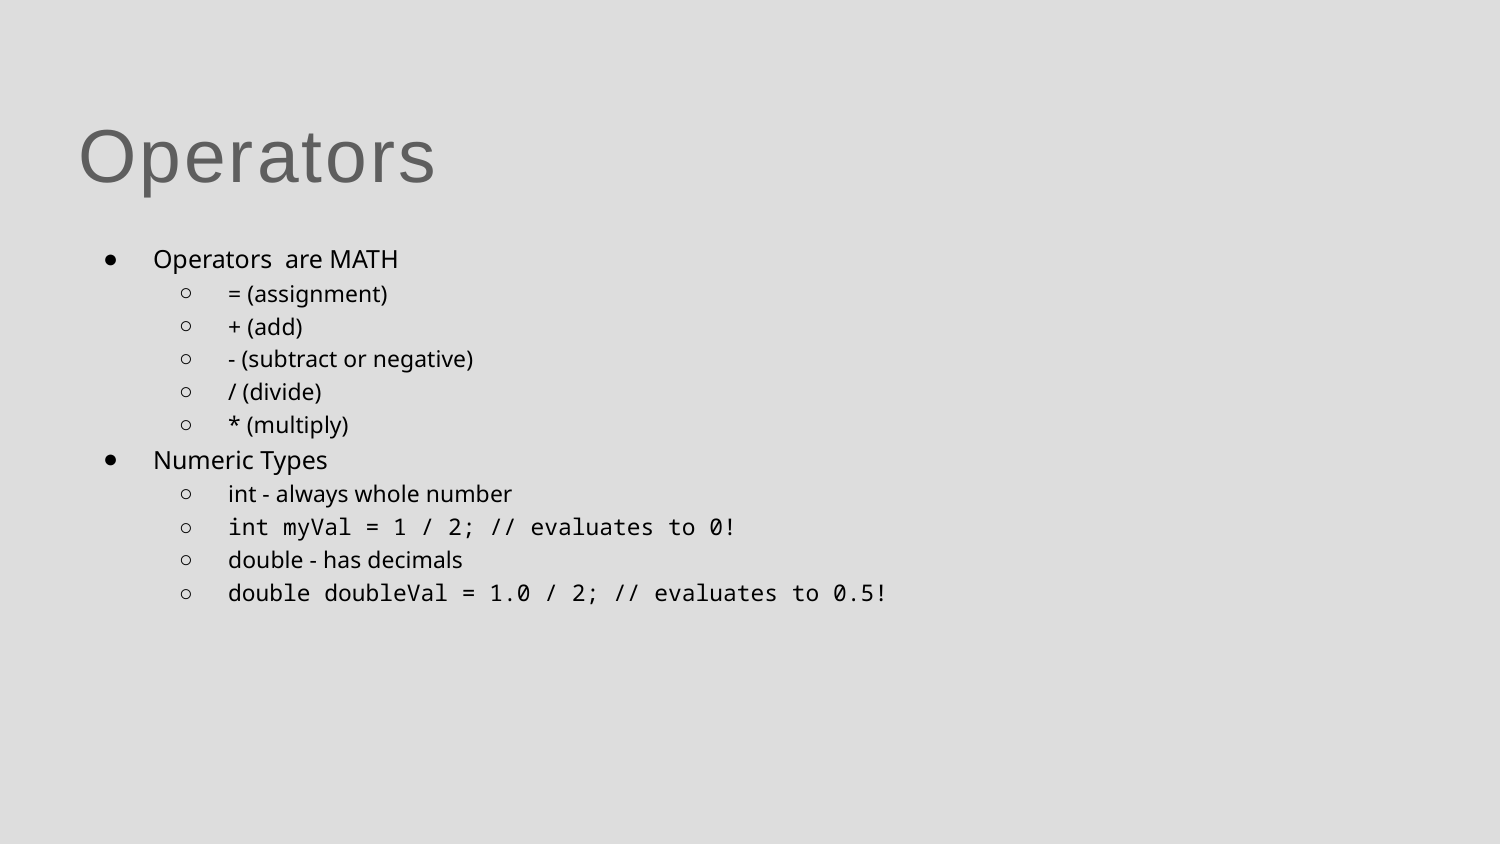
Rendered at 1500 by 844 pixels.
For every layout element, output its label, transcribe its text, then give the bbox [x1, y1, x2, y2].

title Operators [66, 96, 1434, 211]
list Operators are MATH = (assignment) + (add) - (subtract or negative) / (divide) * (multiply) Numeric Types int - always whole number int myVal = 1 / 2; // evaluates to 0! double - has decimals double doubleVal = 1.0 / 2; // evaluates to 0.5! [68, 227, 1432, 709]
